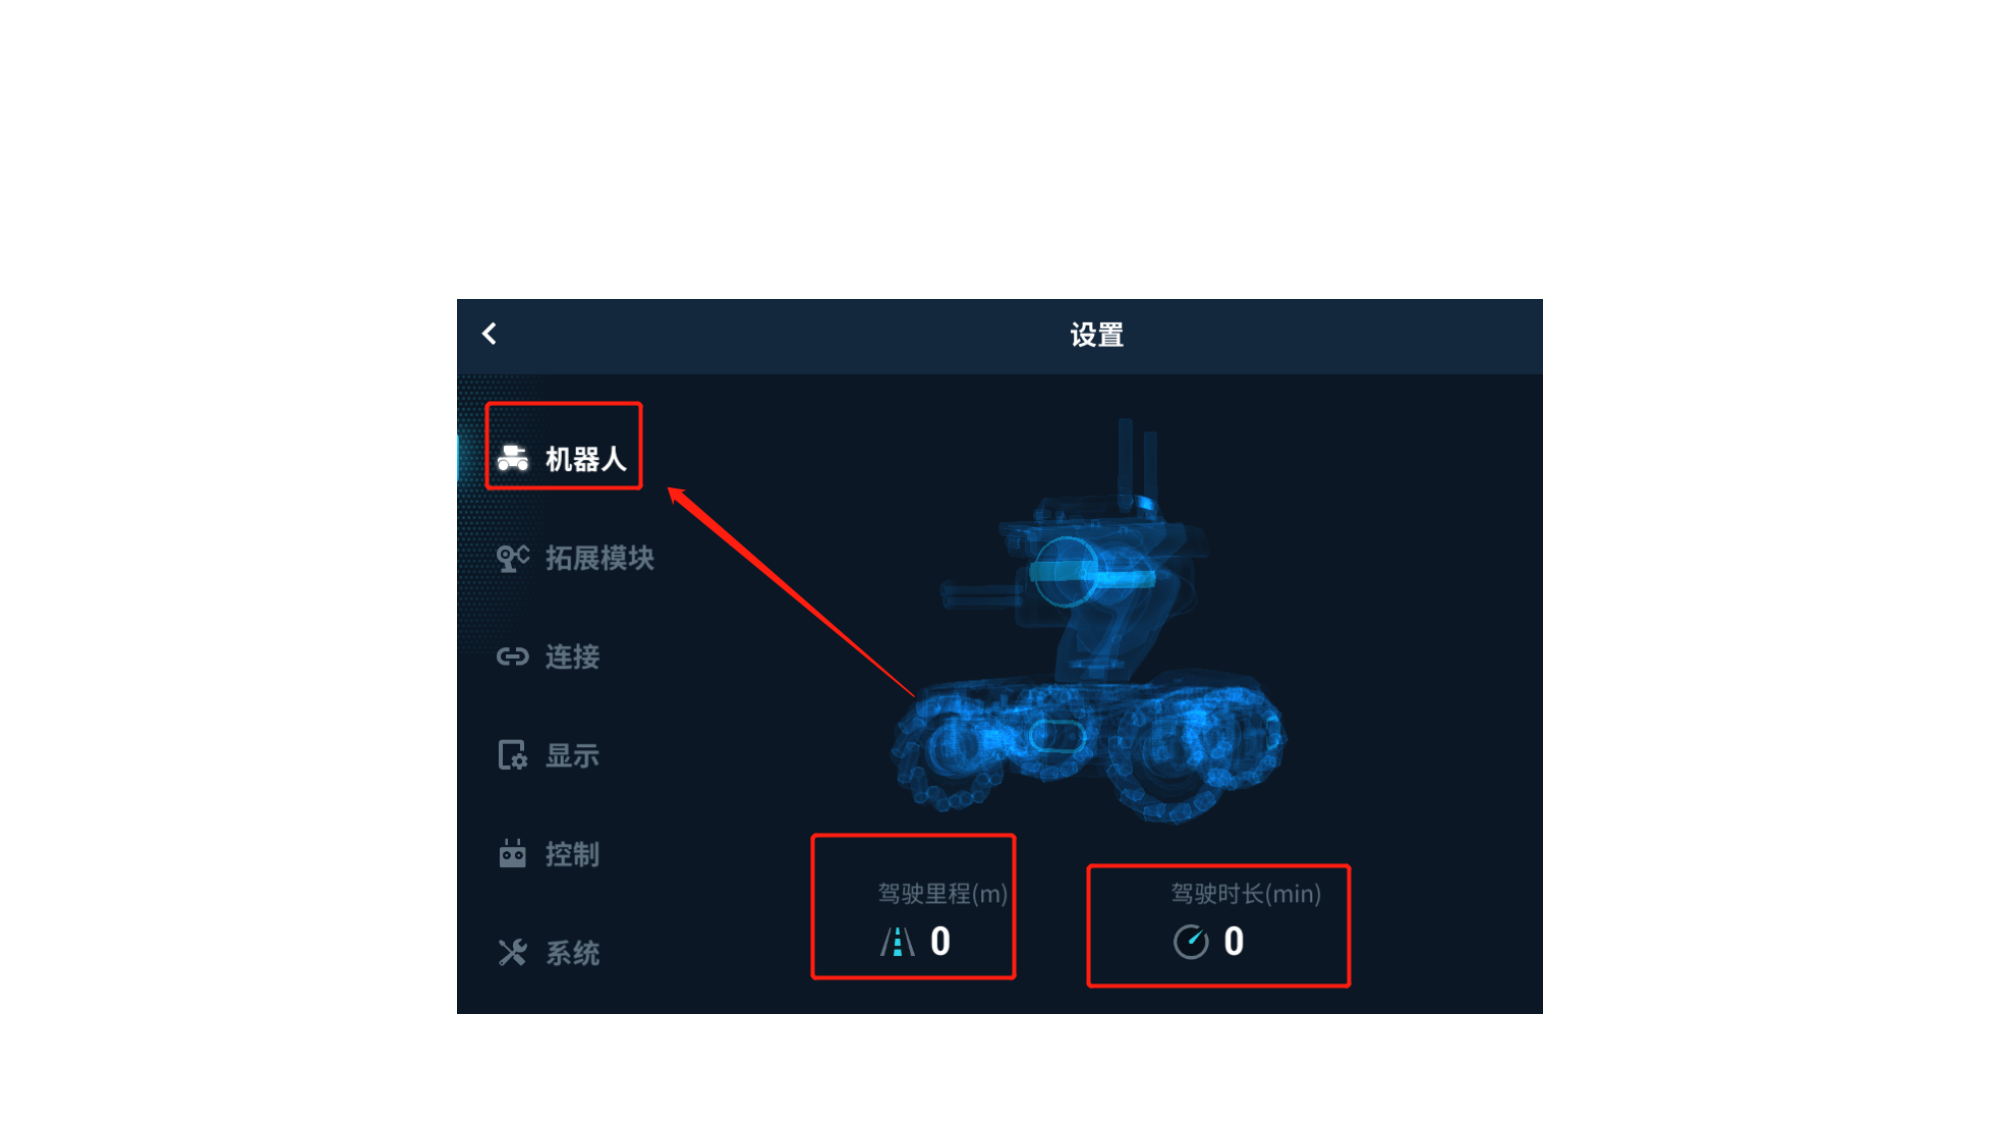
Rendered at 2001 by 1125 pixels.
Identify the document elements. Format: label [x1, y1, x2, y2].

list [457, 299, 1543, 1014]
